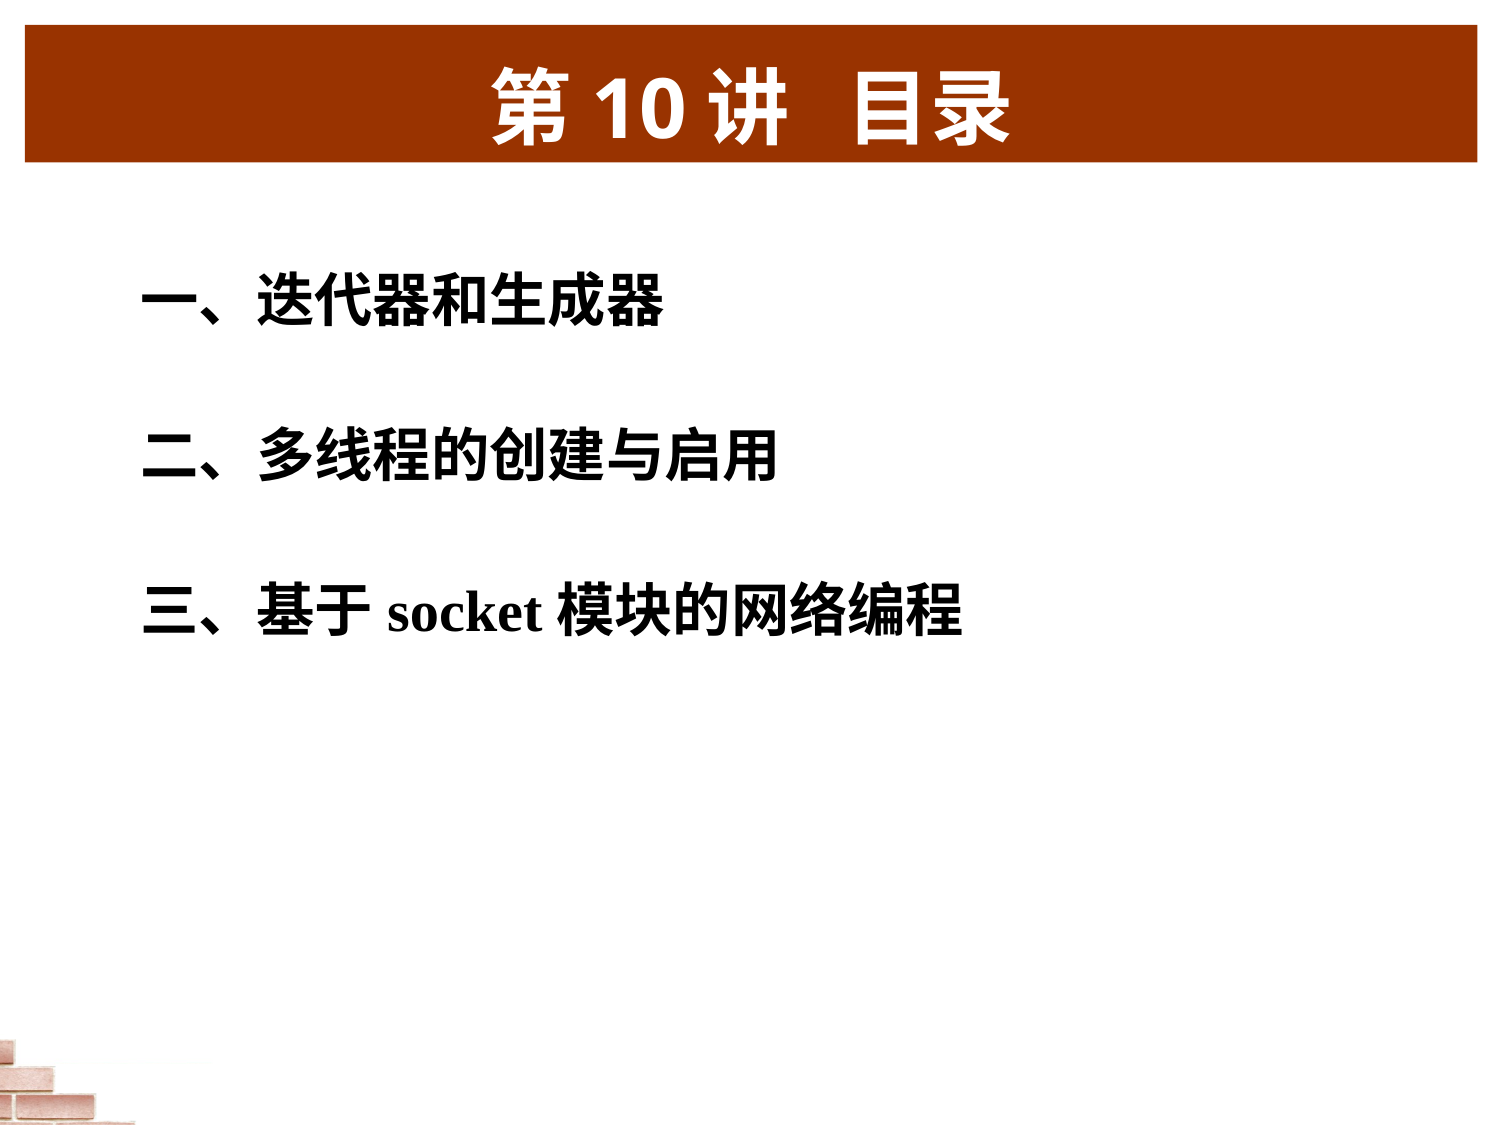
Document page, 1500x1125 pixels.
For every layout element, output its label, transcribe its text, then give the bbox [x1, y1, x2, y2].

text_box 一、迭代器和生成器 二、多线程的创建与启用 三、基于socket模块的网络编程 [125, 220, 1267, 738]
text_box 第10讲 目录 [24, 24, 1478, 163]
picture [0, 992, 213, 1125]
